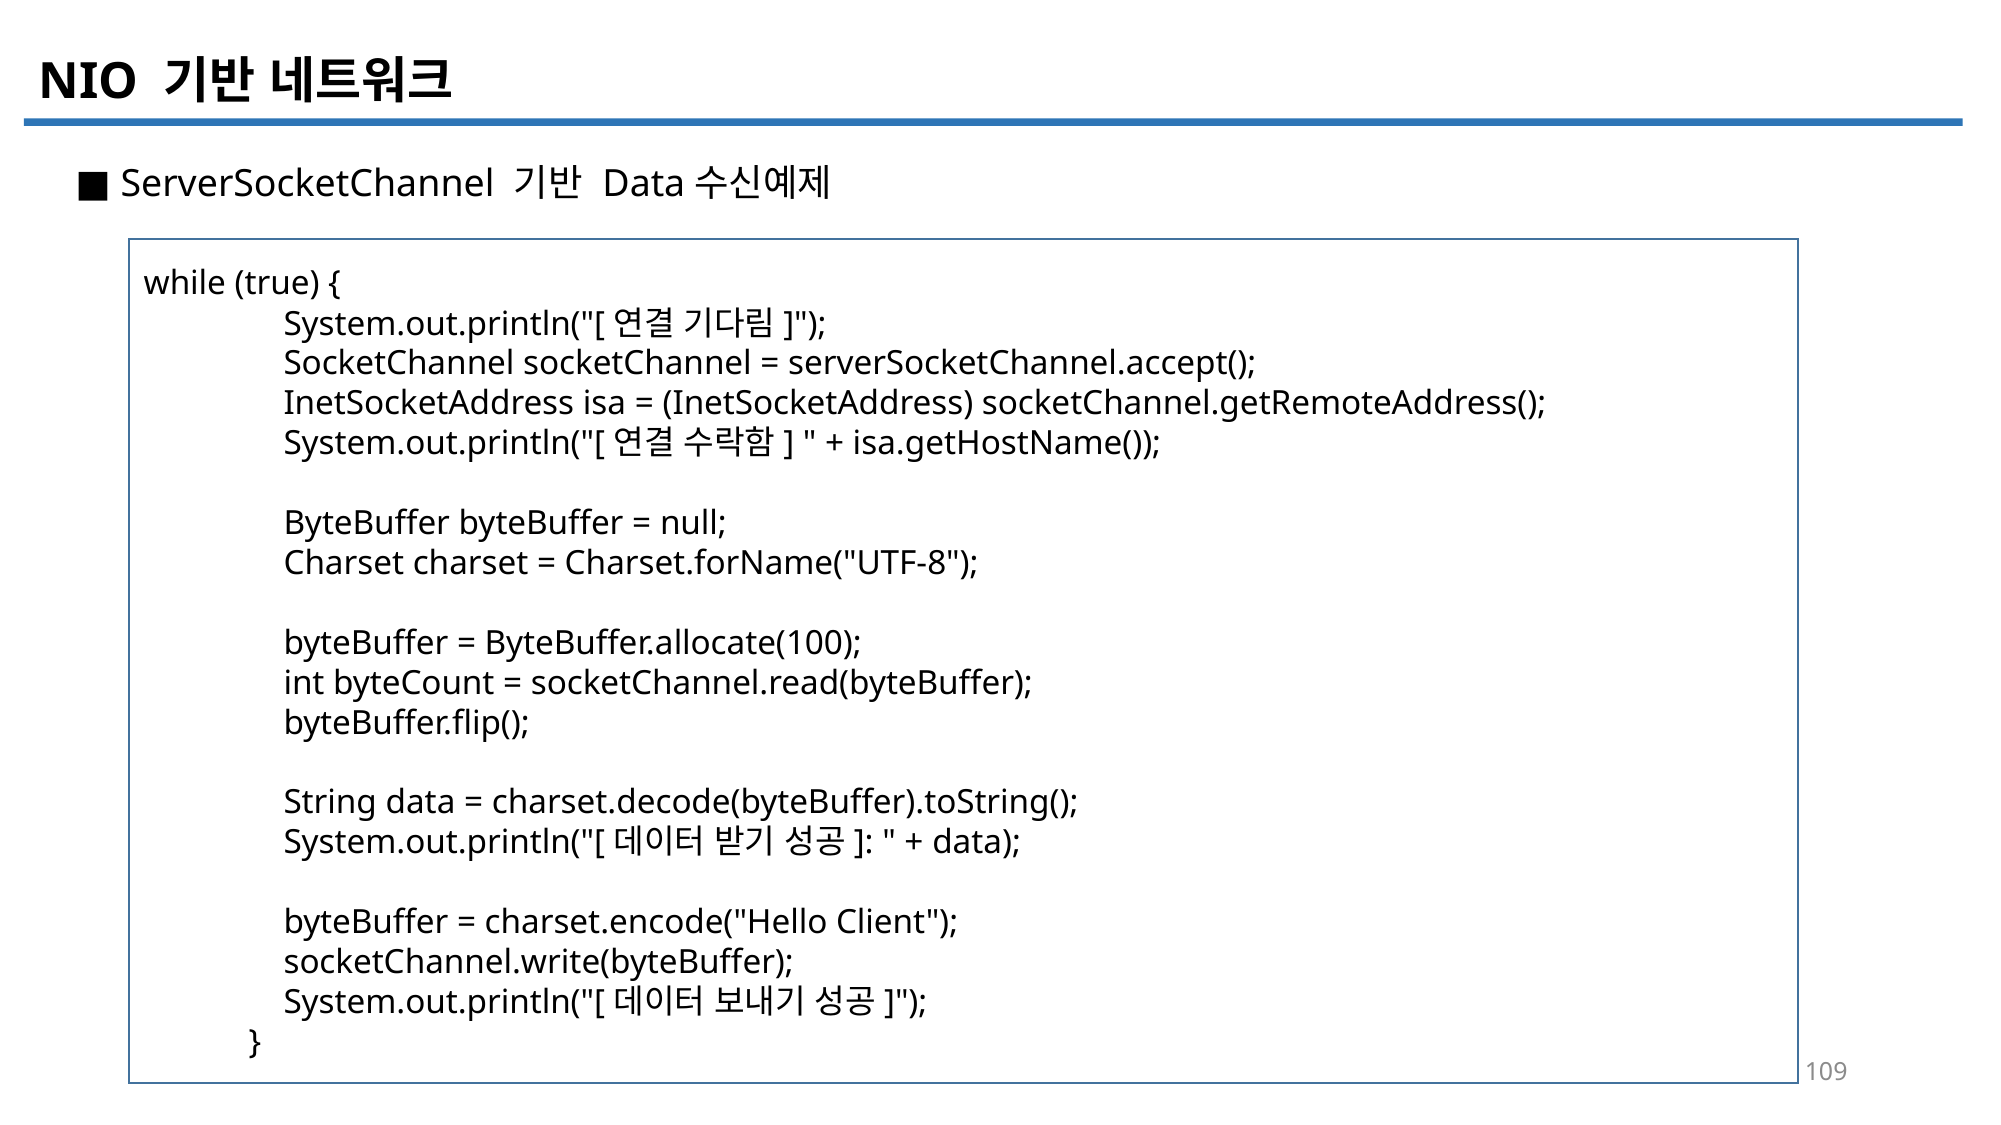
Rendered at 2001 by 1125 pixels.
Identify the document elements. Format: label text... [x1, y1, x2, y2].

text_box ■ ServerSocketChannel 기반 Data수신예제 [60, 151, 1707, 212]
slide_number 109 [1412, 1042, 1863, 1103]
text_box [23, 117, 1964, 127]
text_box NIO 기반 네트워크 [23, 38, 1453, 117]
text_box while (true) { System.out.println("[연결 기다림]"); SocketChannel socketChannel = serverSocketChannel.accept(); InetSocketAddress isa = (InetSocketAddress) socketChannel.getRemoteAddress(); System.out.println("[연결 수락함] " + isa.getHostName()); ByteBuffer byteBuffer = null; Charset charset = Charset.forName("UTF-8"); byteBuffer = ByteBuffer.allocate(100); int byteCount = socketChannel.read(byteBuffer); byteBuffer.flip(); String data = charset.decode(byteBuffer).toString(); System.out.println("[데이터 받기 성공]: " + data); byteBuffer = charset.encode("Hello Client"); socketChannel.write(byteBuffer); System.out.println("[데이터 보내기 성공]"); } [128, 238, 1799, 1084]
